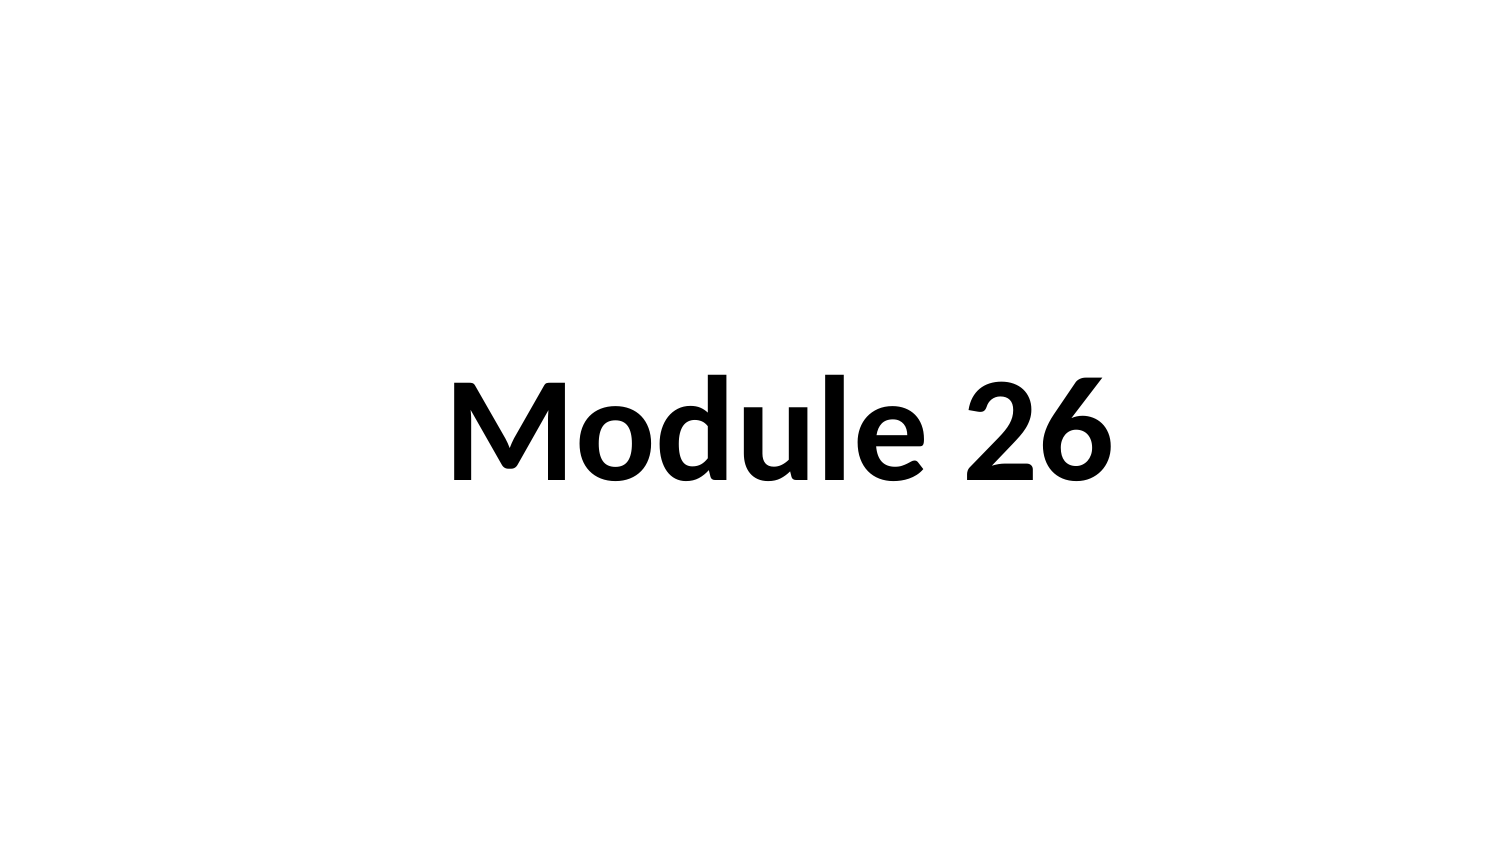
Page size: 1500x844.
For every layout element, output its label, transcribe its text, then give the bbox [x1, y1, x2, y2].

text_box Module 26 [429, 323, 1131, 519]
